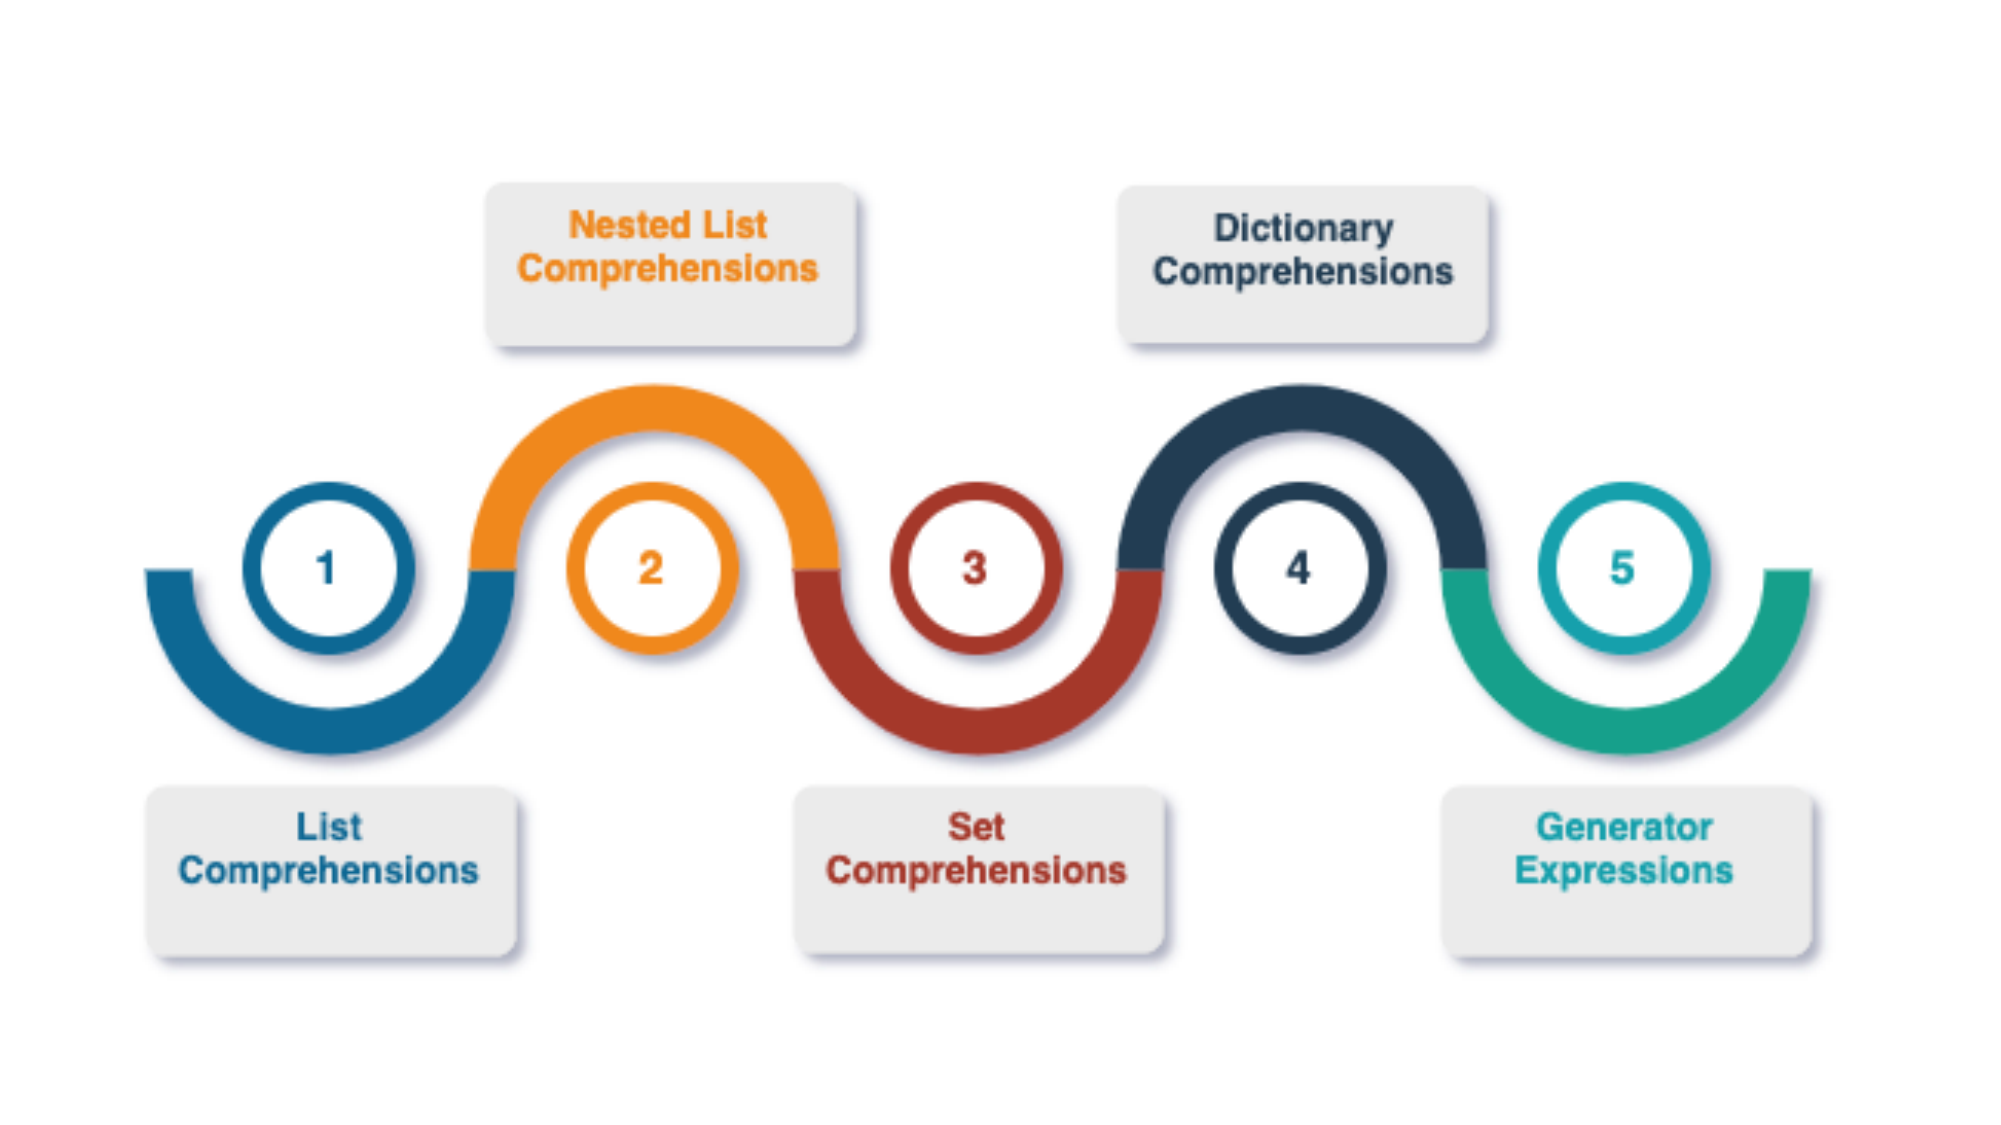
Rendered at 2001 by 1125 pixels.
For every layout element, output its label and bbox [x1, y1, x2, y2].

picture [77, 131, 1863, 1014]
